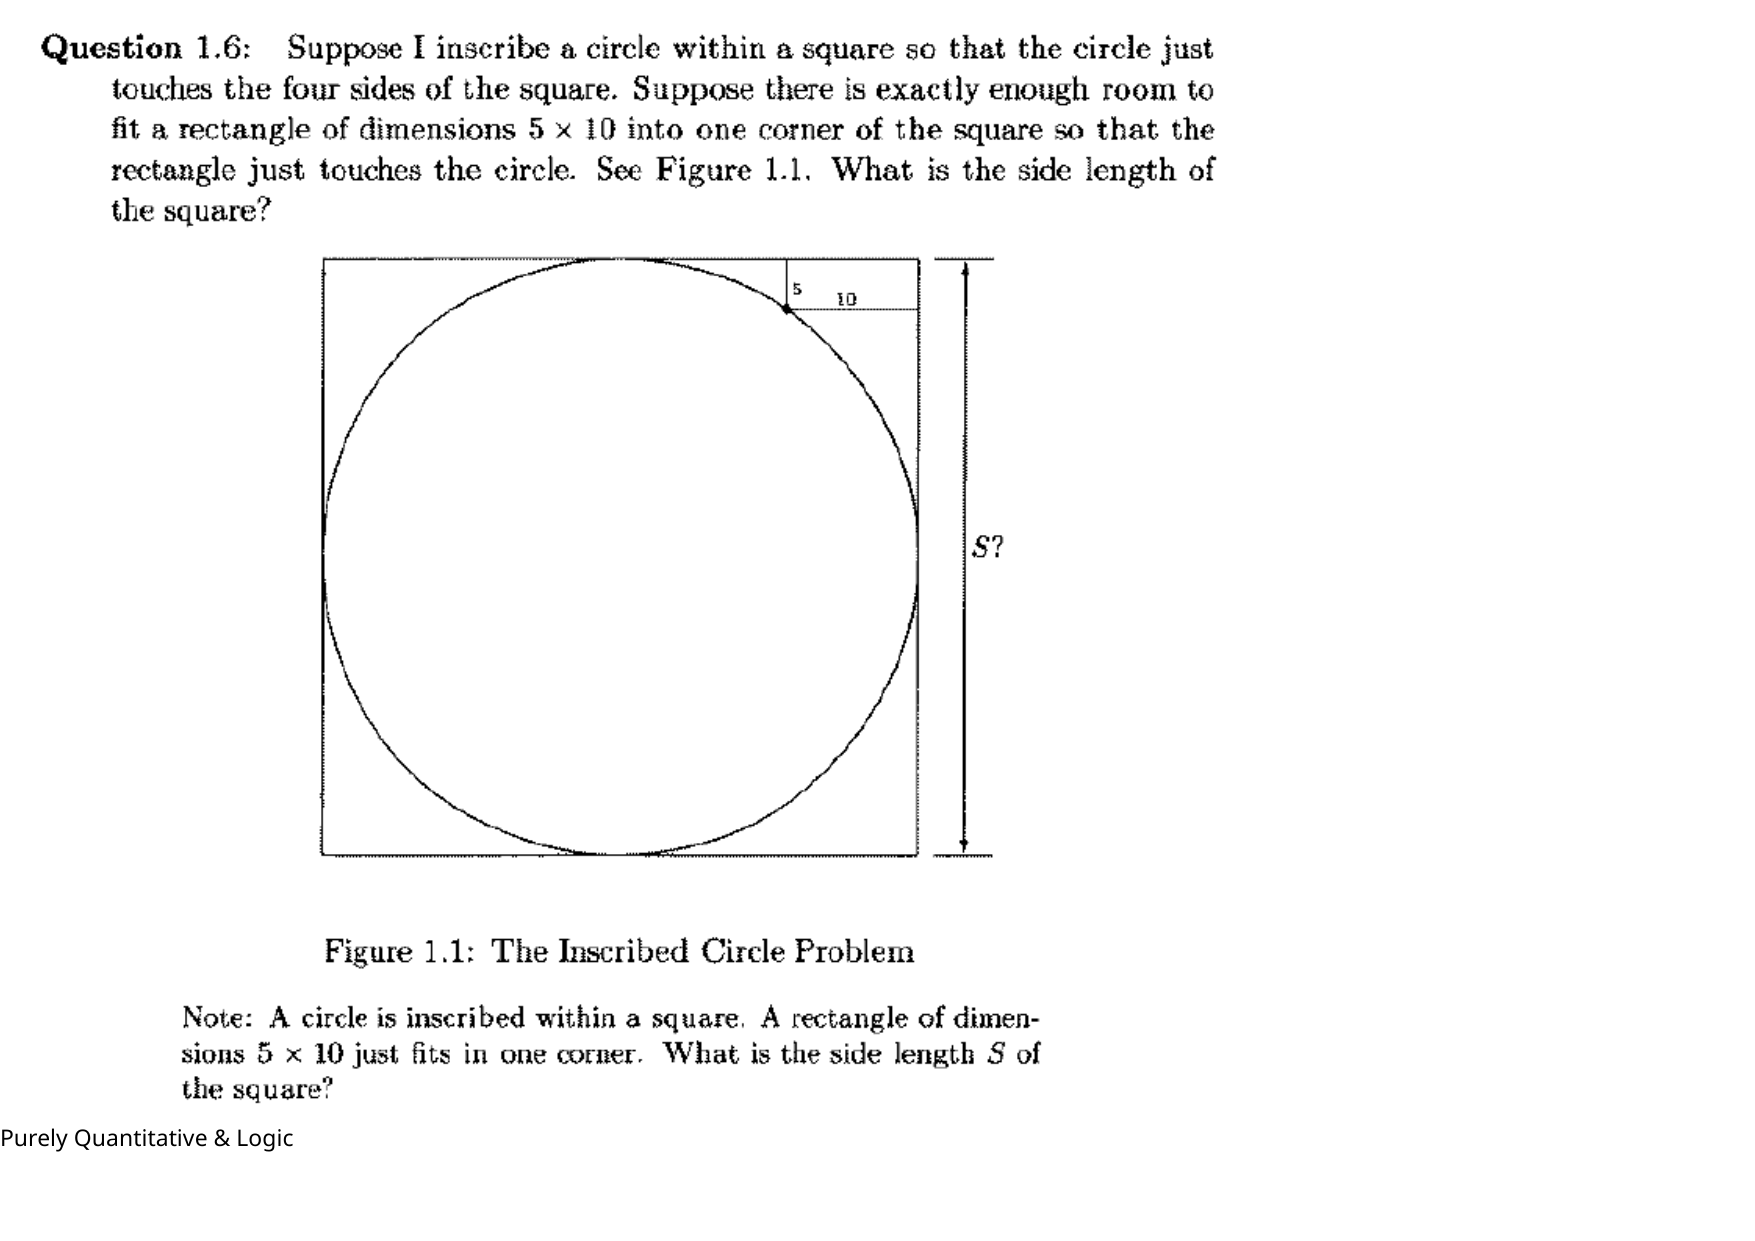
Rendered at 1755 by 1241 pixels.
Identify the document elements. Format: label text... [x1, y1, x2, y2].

text_box Purely Quantitative & Logic [0, 1123, 402, 1152]
picture [26, 29, 1232, 1122]
